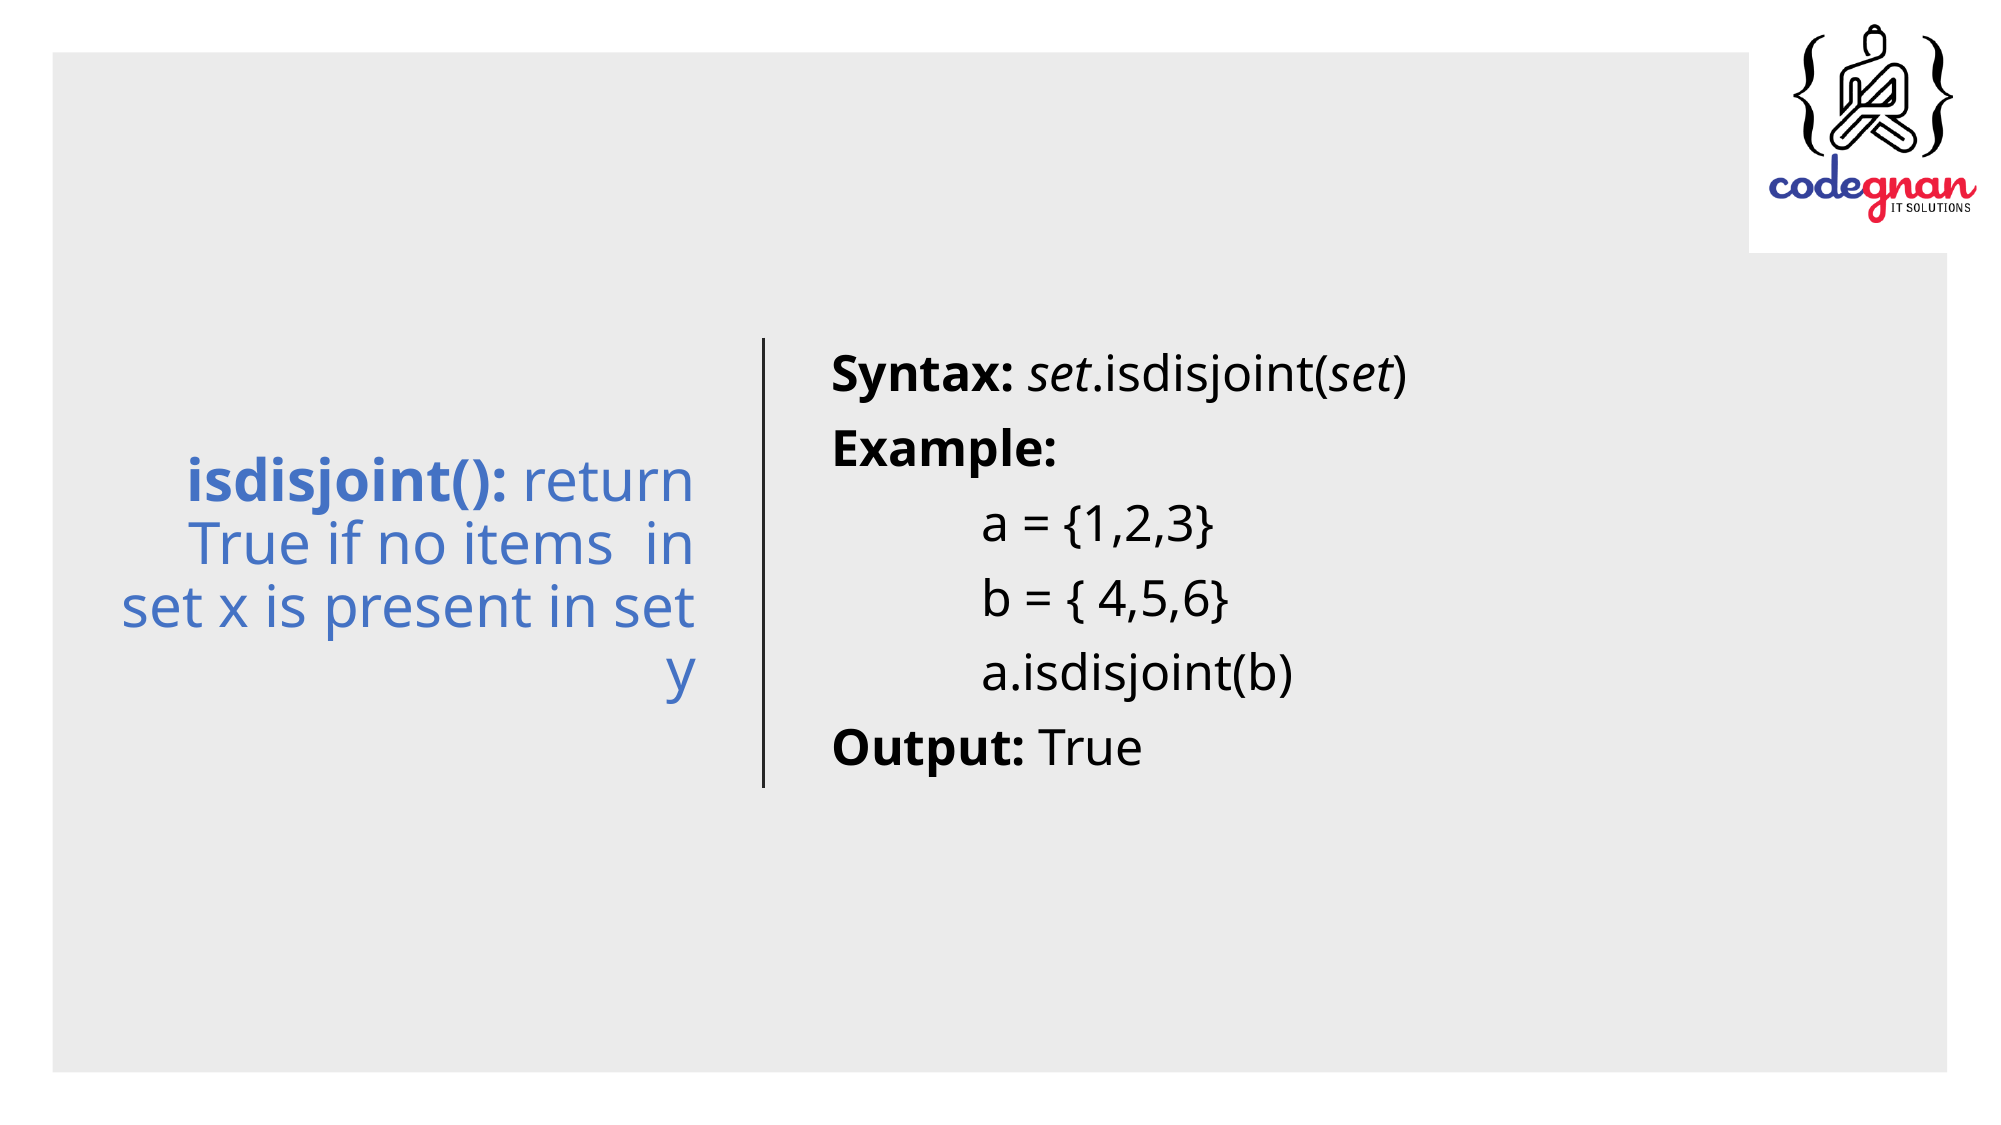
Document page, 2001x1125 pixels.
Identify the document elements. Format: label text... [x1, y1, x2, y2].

title isdisjoint(): return True if no items in set x is present in set y [104, 158, 711, 967]
picture [1749, 2, 2000, 253]
list Syntax: set.isdisjoint(set) Example: a = {1,2,3} b = { 4,5,6} a.isdisjoint(b) Output: True [816, 158, 1863, 967]
text_box [52, 51, 1948, 1073]
